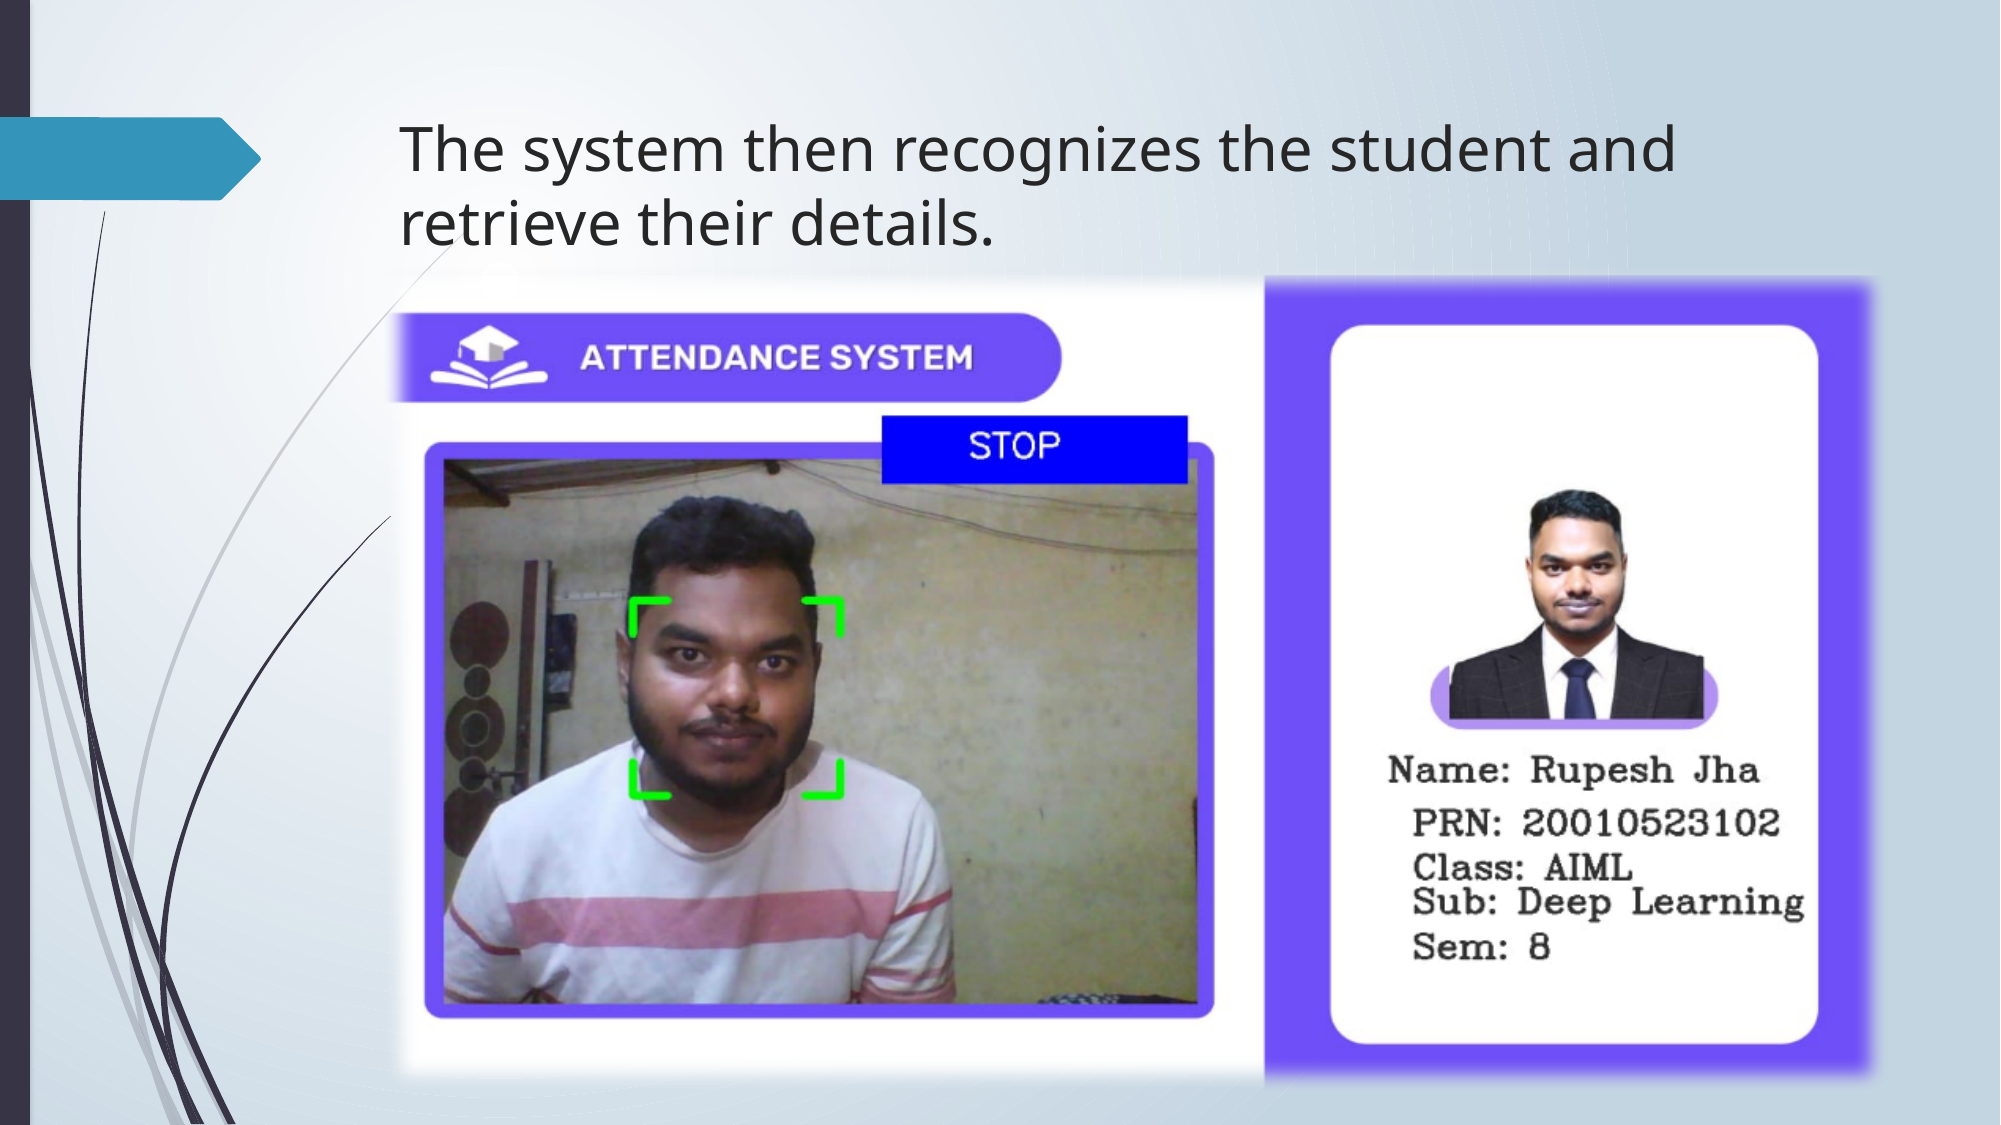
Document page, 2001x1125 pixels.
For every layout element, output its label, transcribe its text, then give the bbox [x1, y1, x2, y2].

title The system then recognizes the student and retrieve their details. [384, 102, 1888, 265]
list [384, 265, 1888, 1092]
